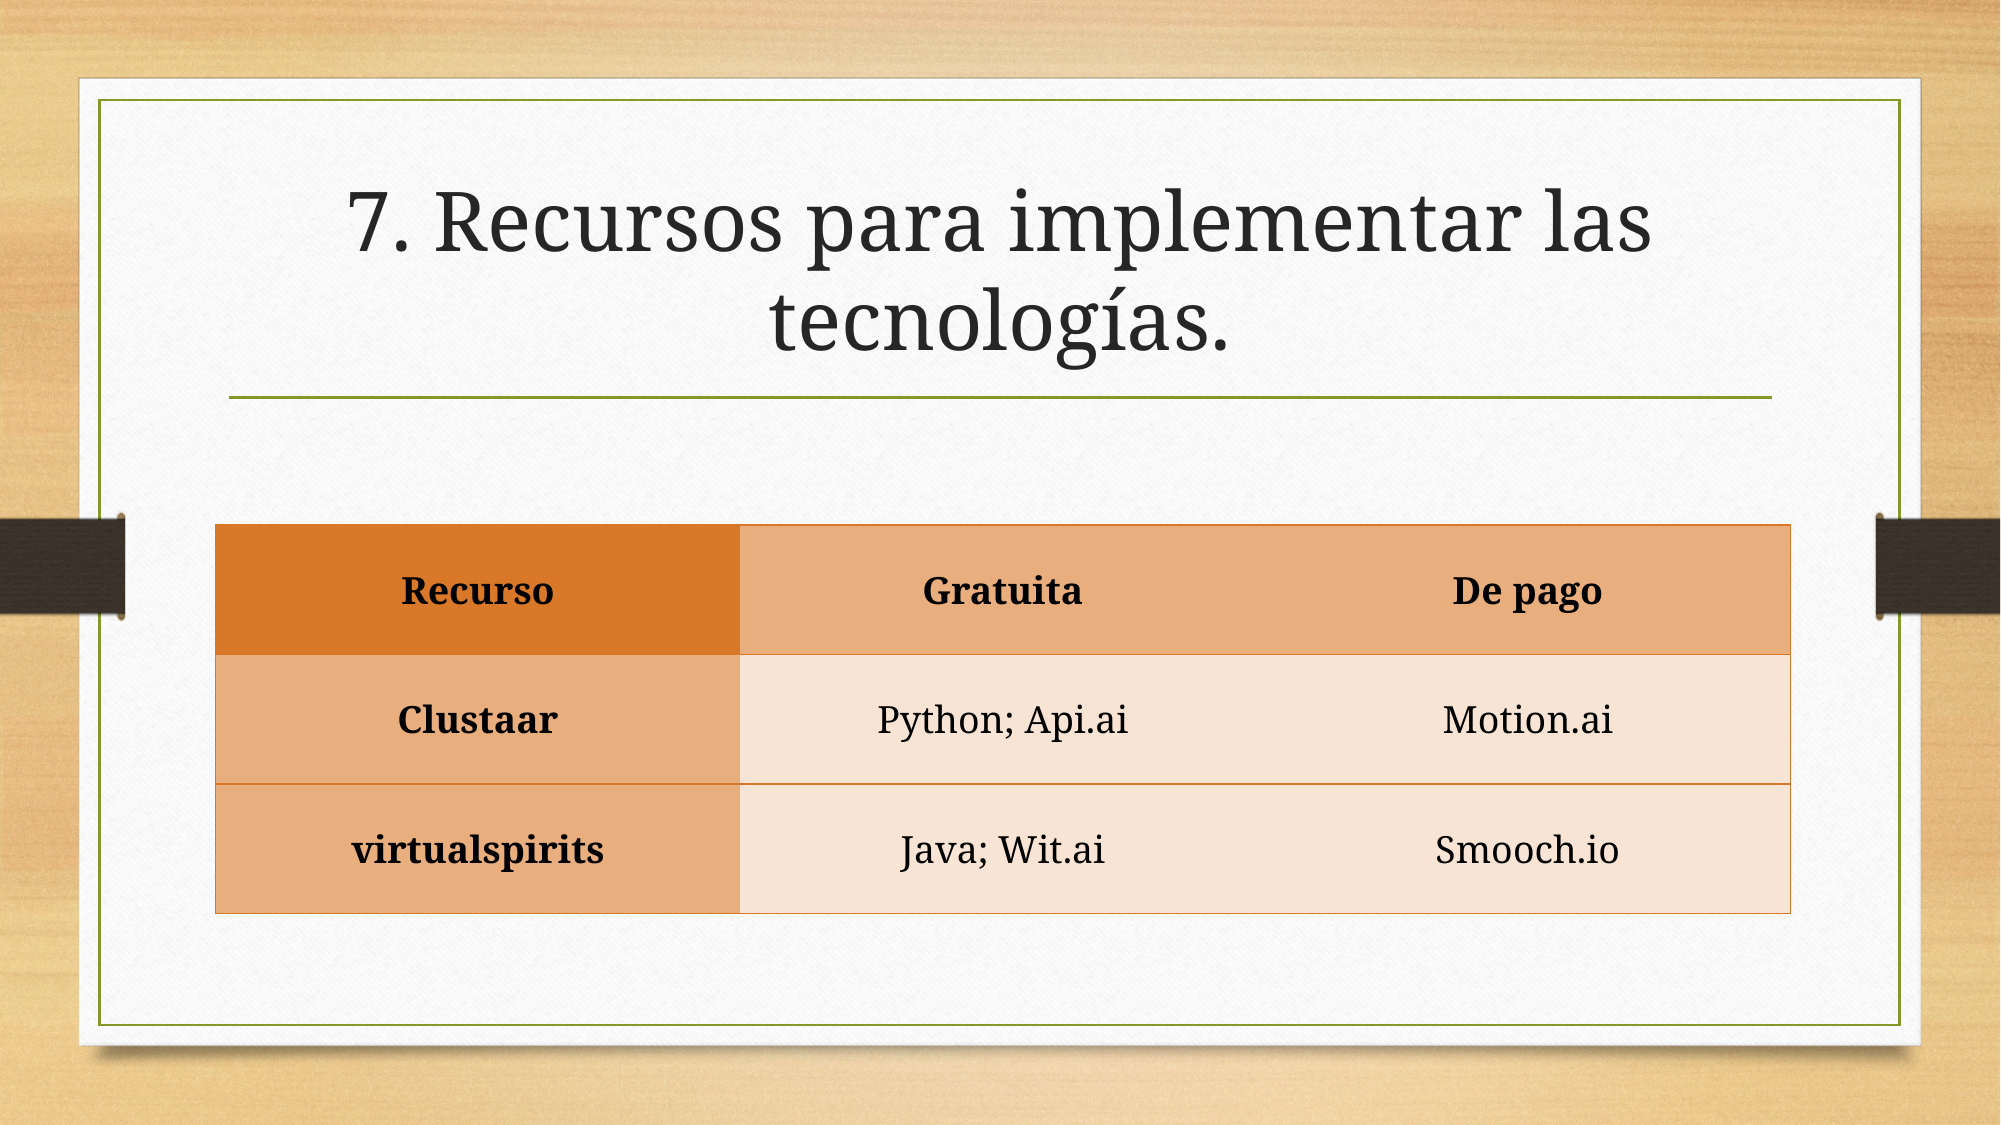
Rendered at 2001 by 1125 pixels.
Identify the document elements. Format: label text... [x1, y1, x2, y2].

table_cell Motion.ai [1265, 655, 1790, 783]
table_cell virtualspirits [216, 785, 740, 913]
title 7. Recursos para implementar las tecnologías. [212, 161, 1788, 375]
table_header Recurso [216, 526, 740, 654]
picture [0, 0, 2001, 1125]
table_cell Smooch.io [1265, 785, 1790, 913]
table_cell Java; Wit.ai [740, 785, 1265, 913]
table_cell Python; Api.ai [740, 655, 1265, 783]
table_header Gratuita [740, 526, 1265, 654]
table_header De pago [1265, 526, 1790, 654]
table_cell Clustaar [216, 655, 740, 783]
